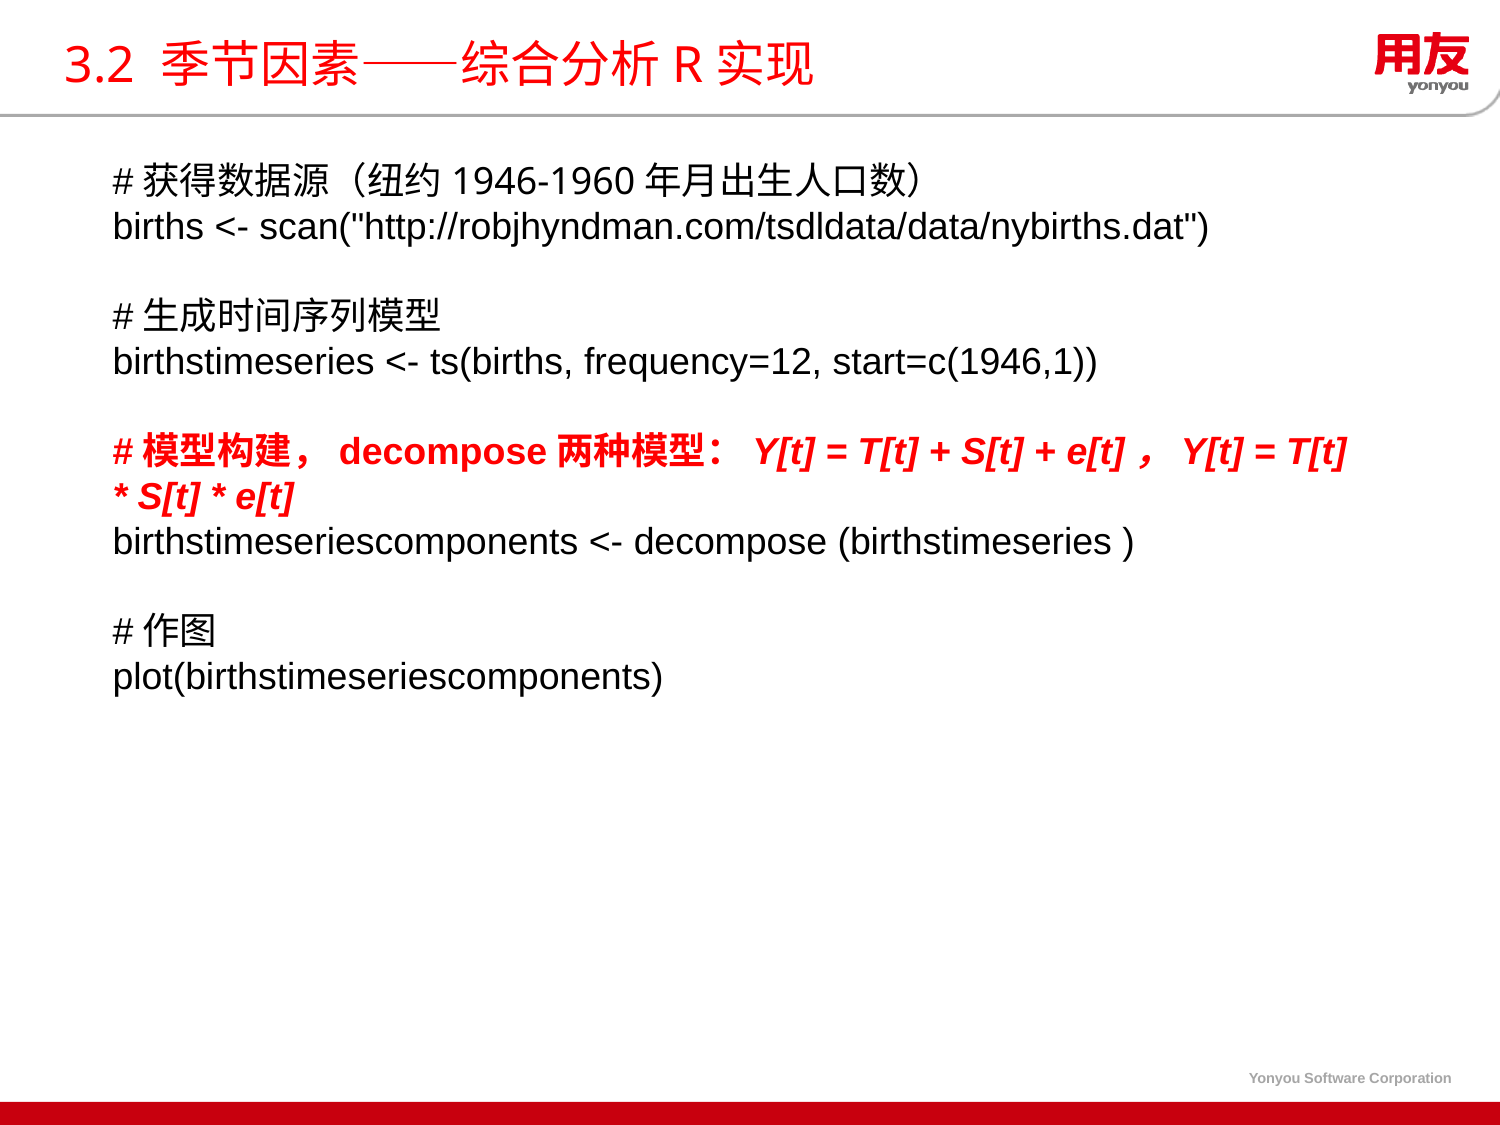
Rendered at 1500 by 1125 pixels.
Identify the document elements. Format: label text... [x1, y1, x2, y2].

picture [0, 32, 1500, 117]
title 3.2 季节因素——综合分析R实现 [50, 25, 1263, 95]
text_box #获得数据源（纽约1946-1960年月出生人口数） births <- scan("http://robjhyndman.com/tsdldata/data/nybirths.dat") #生成时间序列模型 birthstimeseries <- ts(births, frequency=12, start=c(1946,1)) #模型构建，decompose两种模型：Y[t] = T[t] + S[t] + e[t]，Y[t] = T[t] * S[t] * e[t] birthstimeseriescomponents <- decompose (birthstimeseries ) #作图 plot(birthstimeseriescomponents) [97, 149, 1373, 705]
